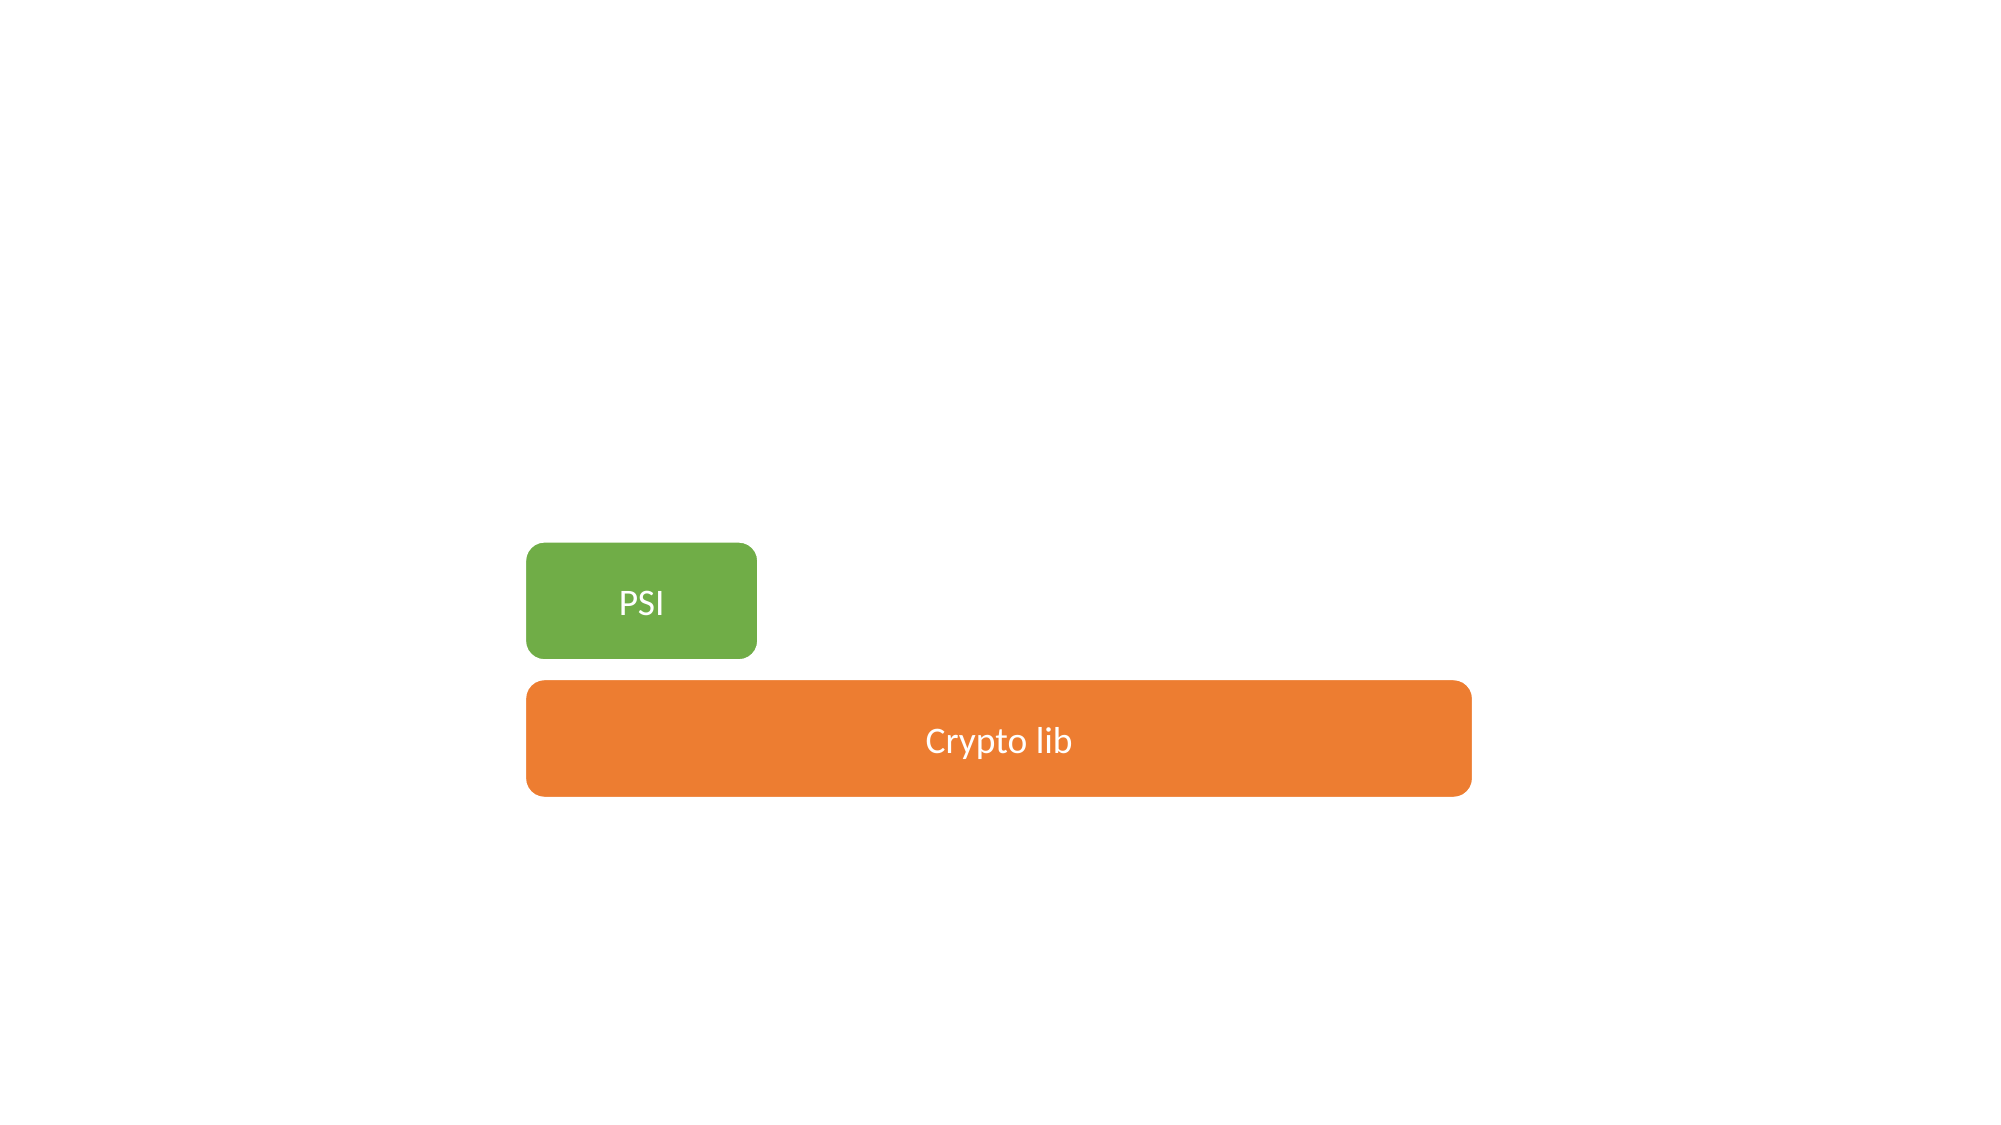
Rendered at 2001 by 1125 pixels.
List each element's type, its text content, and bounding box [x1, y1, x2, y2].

text_box Crypto lib [522, 677, 1476, 800]
text_box PSI [522, 539, 761, 663]
